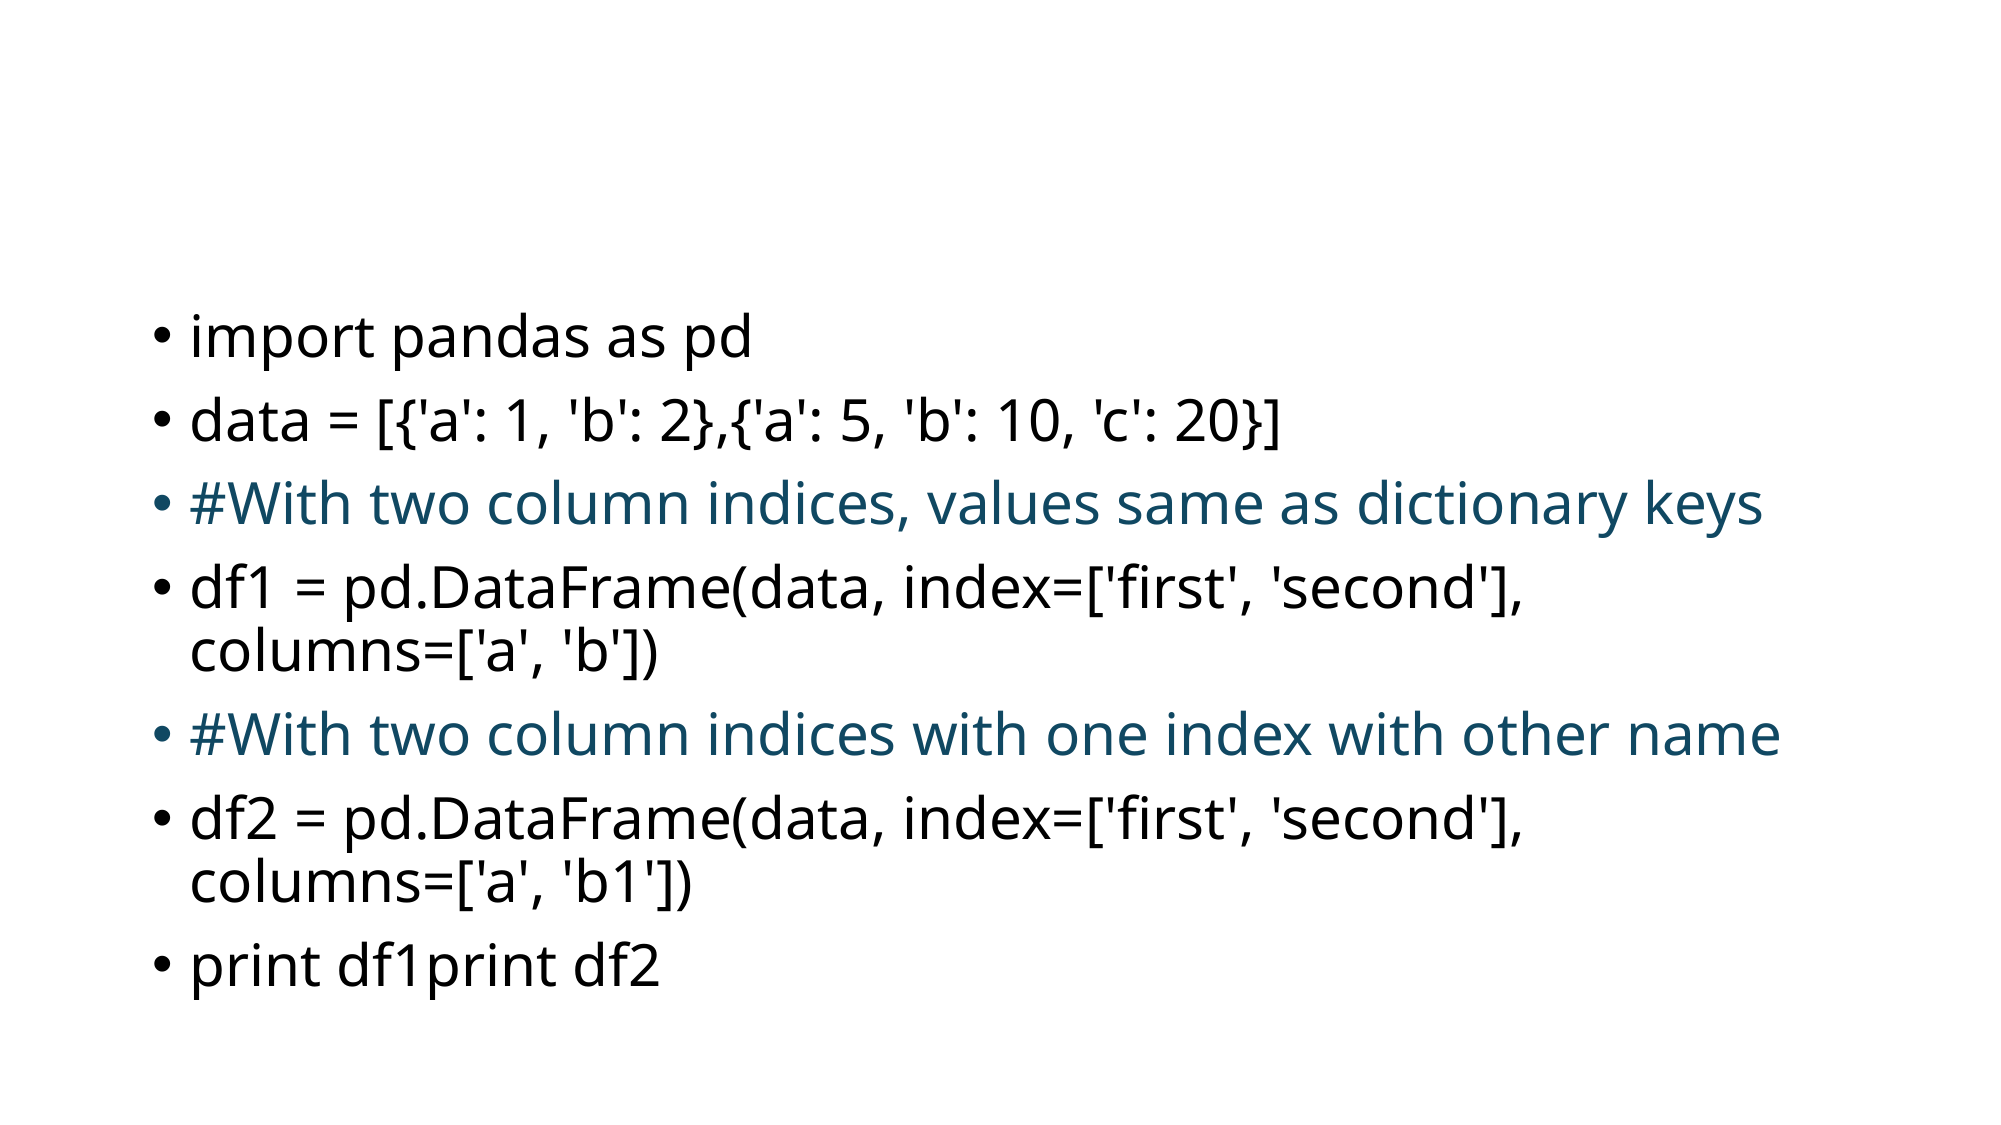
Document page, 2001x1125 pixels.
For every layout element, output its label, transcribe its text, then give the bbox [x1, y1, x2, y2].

list import pandas as pd data = [{'a': 1, 'b': 2},{'a': 5, 'b': 10, 'c': 20}] #With two column indices, values same as dictionary keys df1 = pd.DataFrame(data, index=['first', 'second'], columns=['a', 'b']) #With two column indices with one index with other name df2 = pd.DataFrame(data, index=['first', 'second'], columns=['a', 'b1']) print df1print df2 [137, 299, 1863, 1014]
